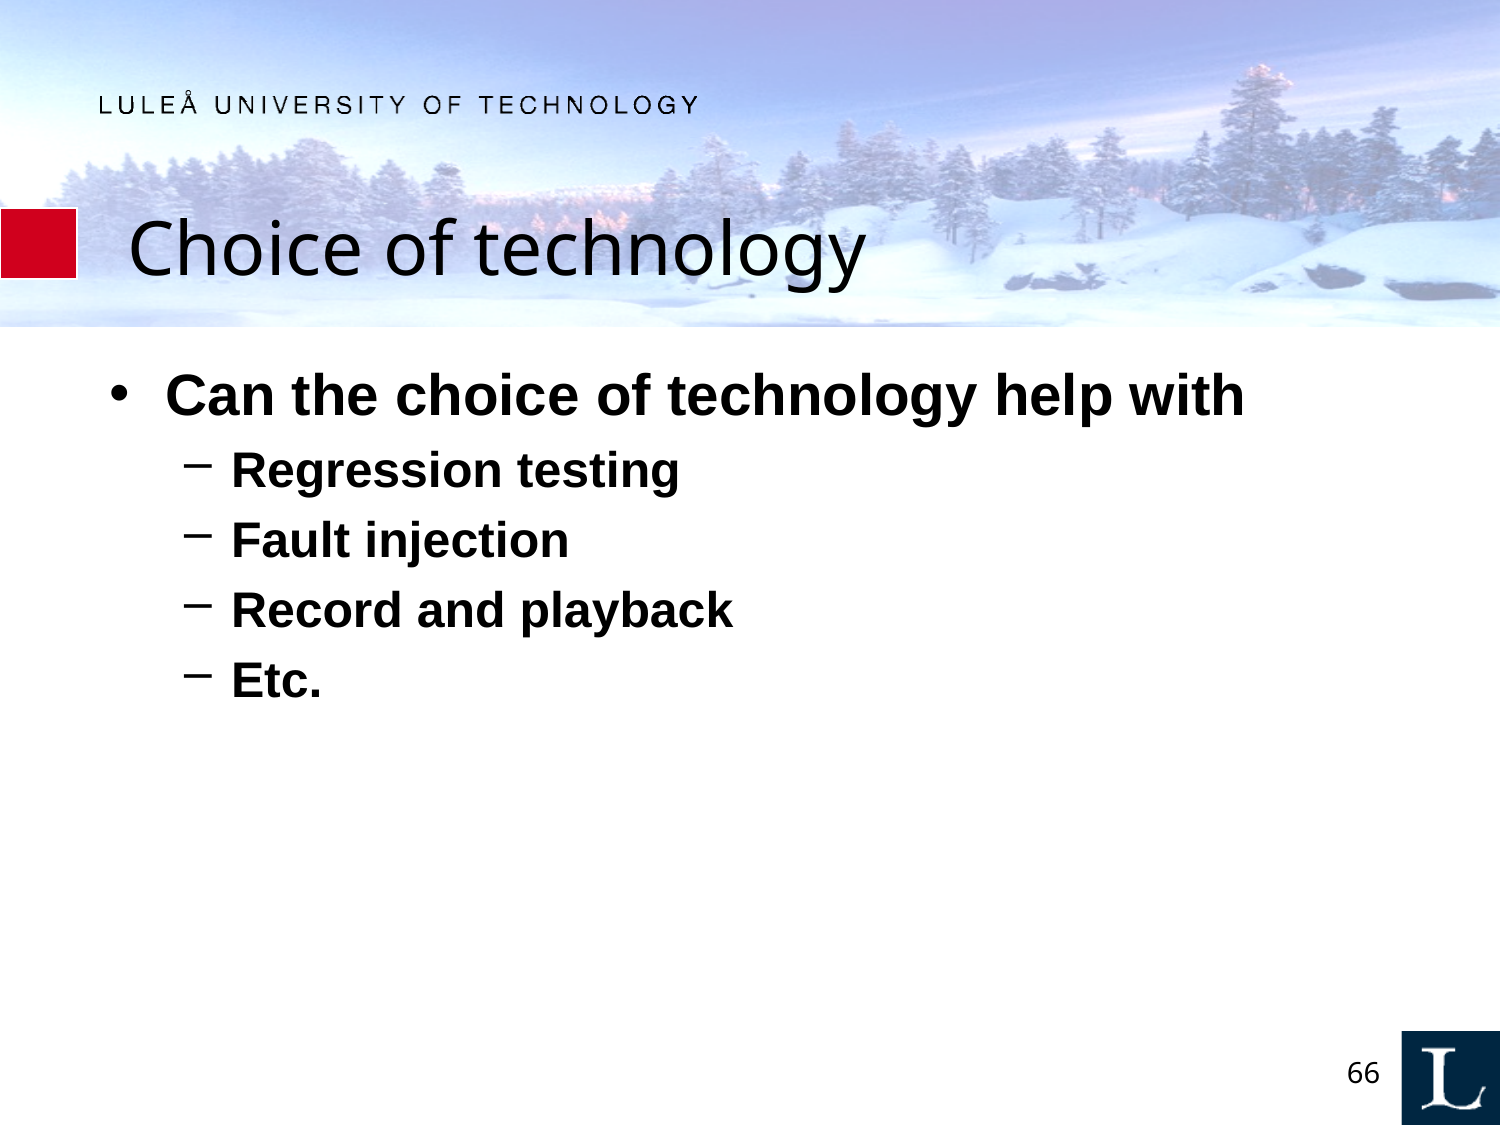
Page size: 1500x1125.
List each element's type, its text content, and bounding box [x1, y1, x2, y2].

picture [100, 90, 697, 114]
title Choice of technology [111, 160, 1412, 330]
list Can the choice of technology help with Regression testing Fault injection Record and playback Etc. [94, 350, 1412, 975]
picture [1399, 1031, 1500, 1125]
slide_number 66 [1045, 1046, 1396, 1125]
